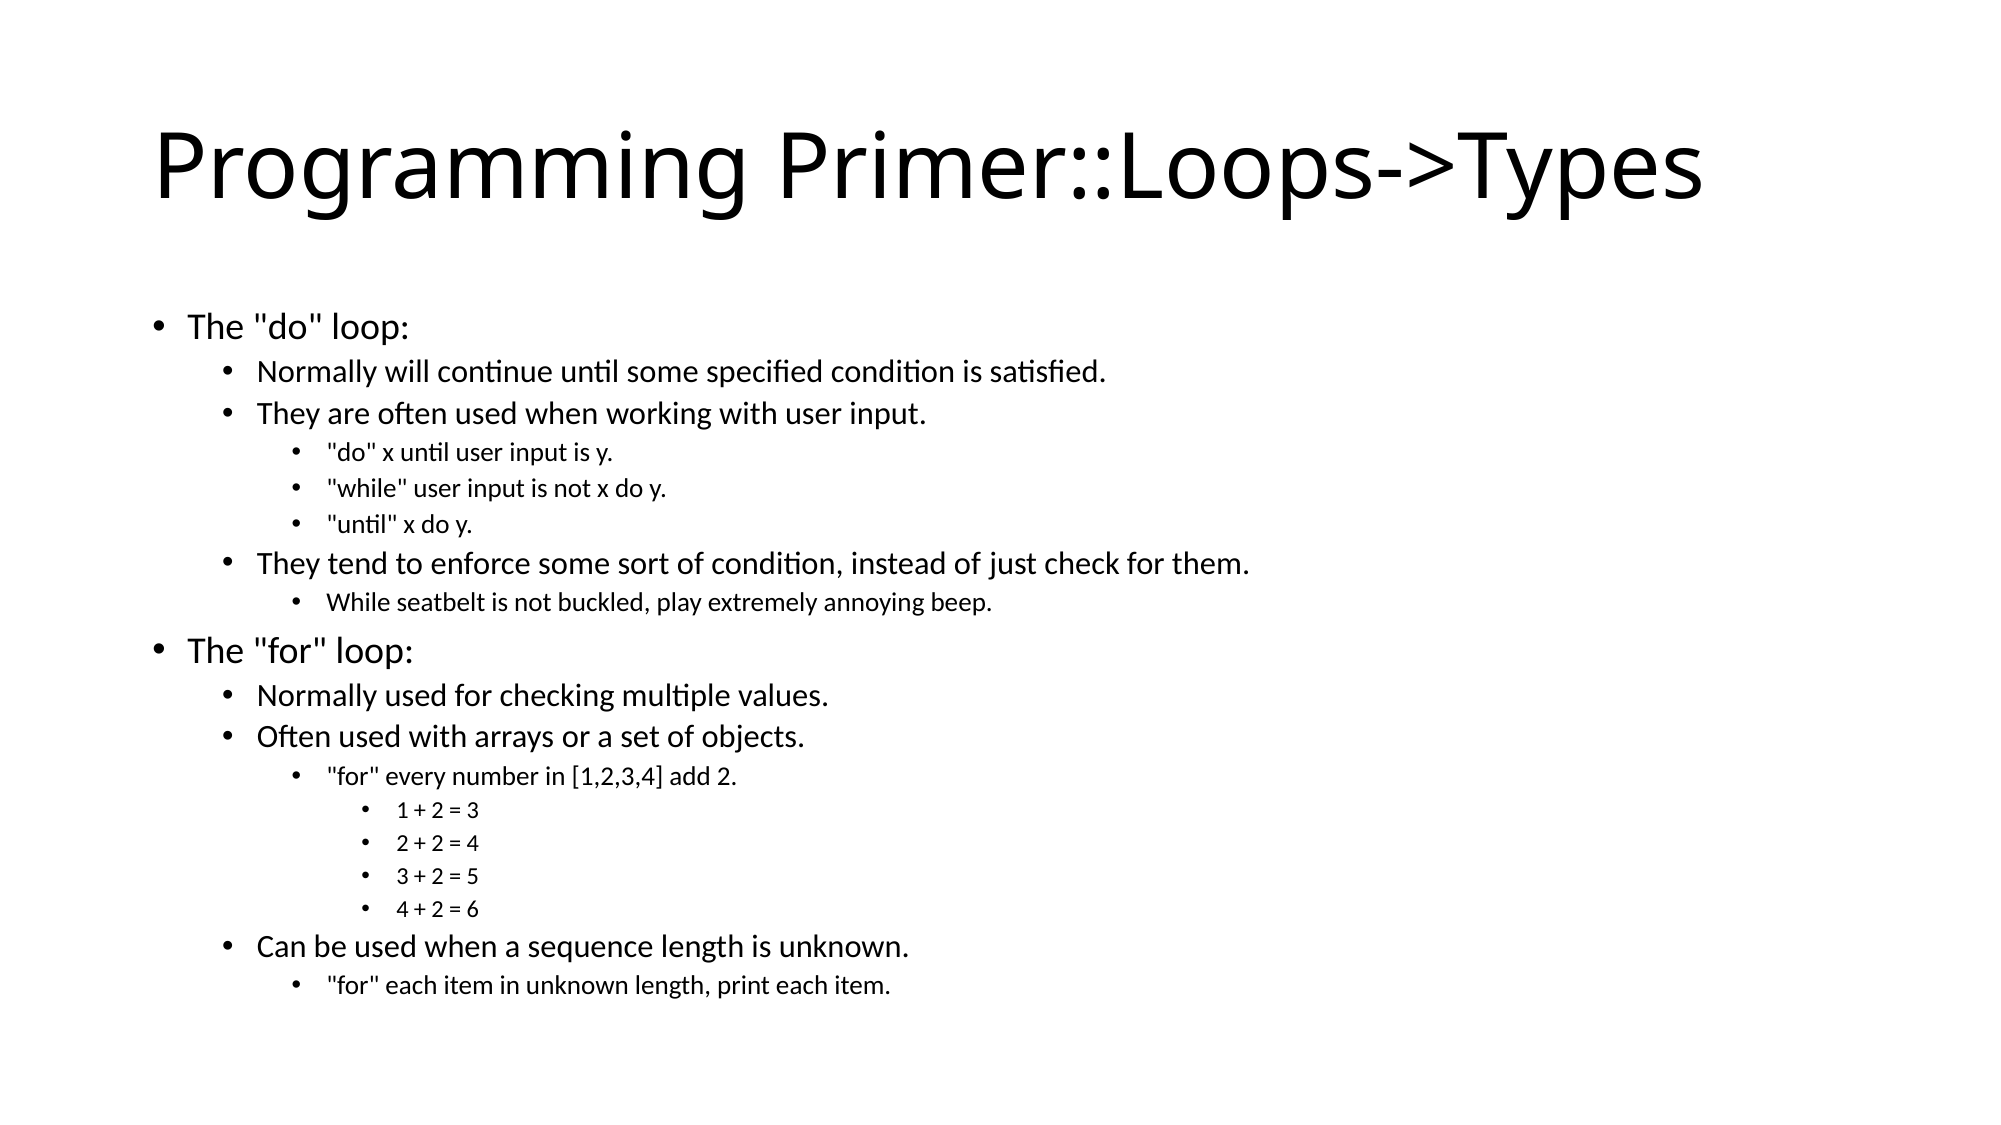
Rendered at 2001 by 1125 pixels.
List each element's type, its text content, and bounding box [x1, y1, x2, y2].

title Programming Primer::Loops->Types [137, 59, 1863, 278]
list The "do" loop: Normally will continue until some specified condition is satisfied. They are often used when working with user input. "do" x until user input is y. "while" user input is not x do y. "until" x do y. They tend to enforce some sort of condition, instead of just check for them. While seatbelt is not buckled, play extremely annoying beep. The "for" loop: Normally used for checking multiple values. Often used with arrays or a set of objects. "for" every number in [1,2,3,4] add 2. 1 + 2 = 3 2 + 2 = 4 3 + 2 = 5 4 + 2 = 6 Can be used when a sequence length is unknown. "for" each item in unknown length, print each item. [137, 299, 1863, 1014]
